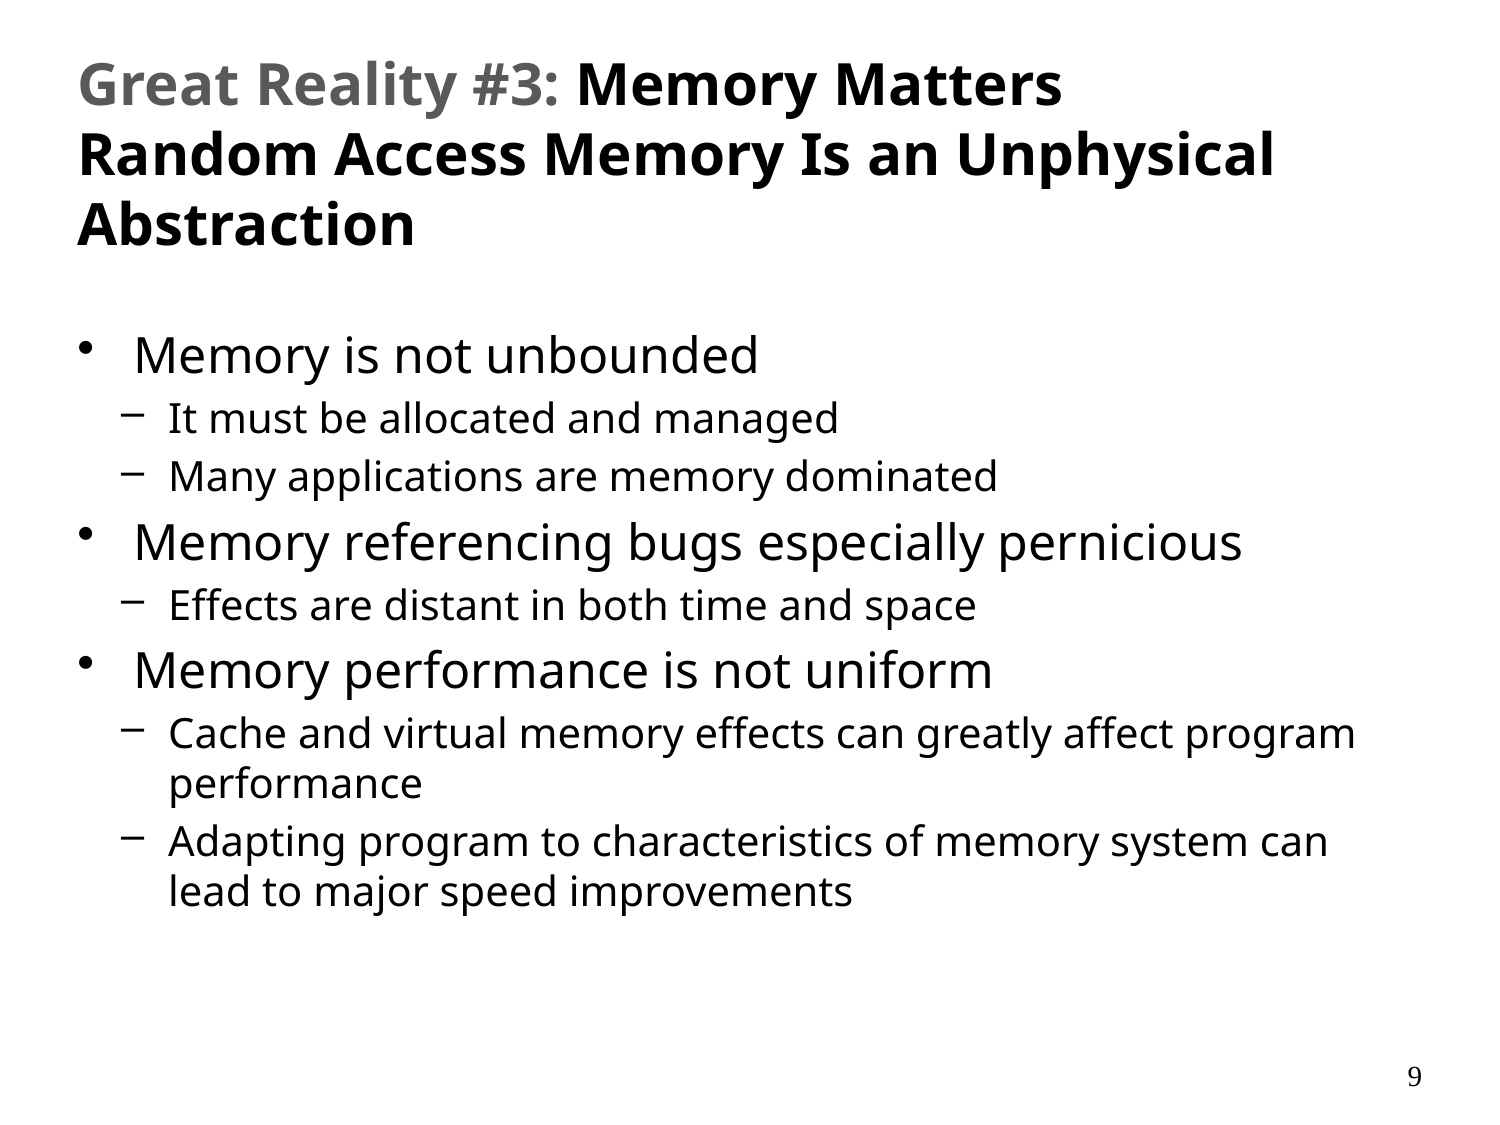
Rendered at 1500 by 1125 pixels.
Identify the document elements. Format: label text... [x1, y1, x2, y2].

title Great Reality #3: Memory Matters Random Access Memory Is an Unphysical Abstraction [62, 12, 1445, 292]
slide_number 9 [1224, 1049, 1438, 1092]
list Memory is not unbounded It must be allocated and managed Many applications are memory dominated Memory referencing bugs especially pernicious Effects are distant in both time and space Memory performance is not uniform Cache and virtual memory effects can greatly affect program performance Adapting program to characteristics of memory system can lead to major speed improvements [62, 245, 1438, 975]
